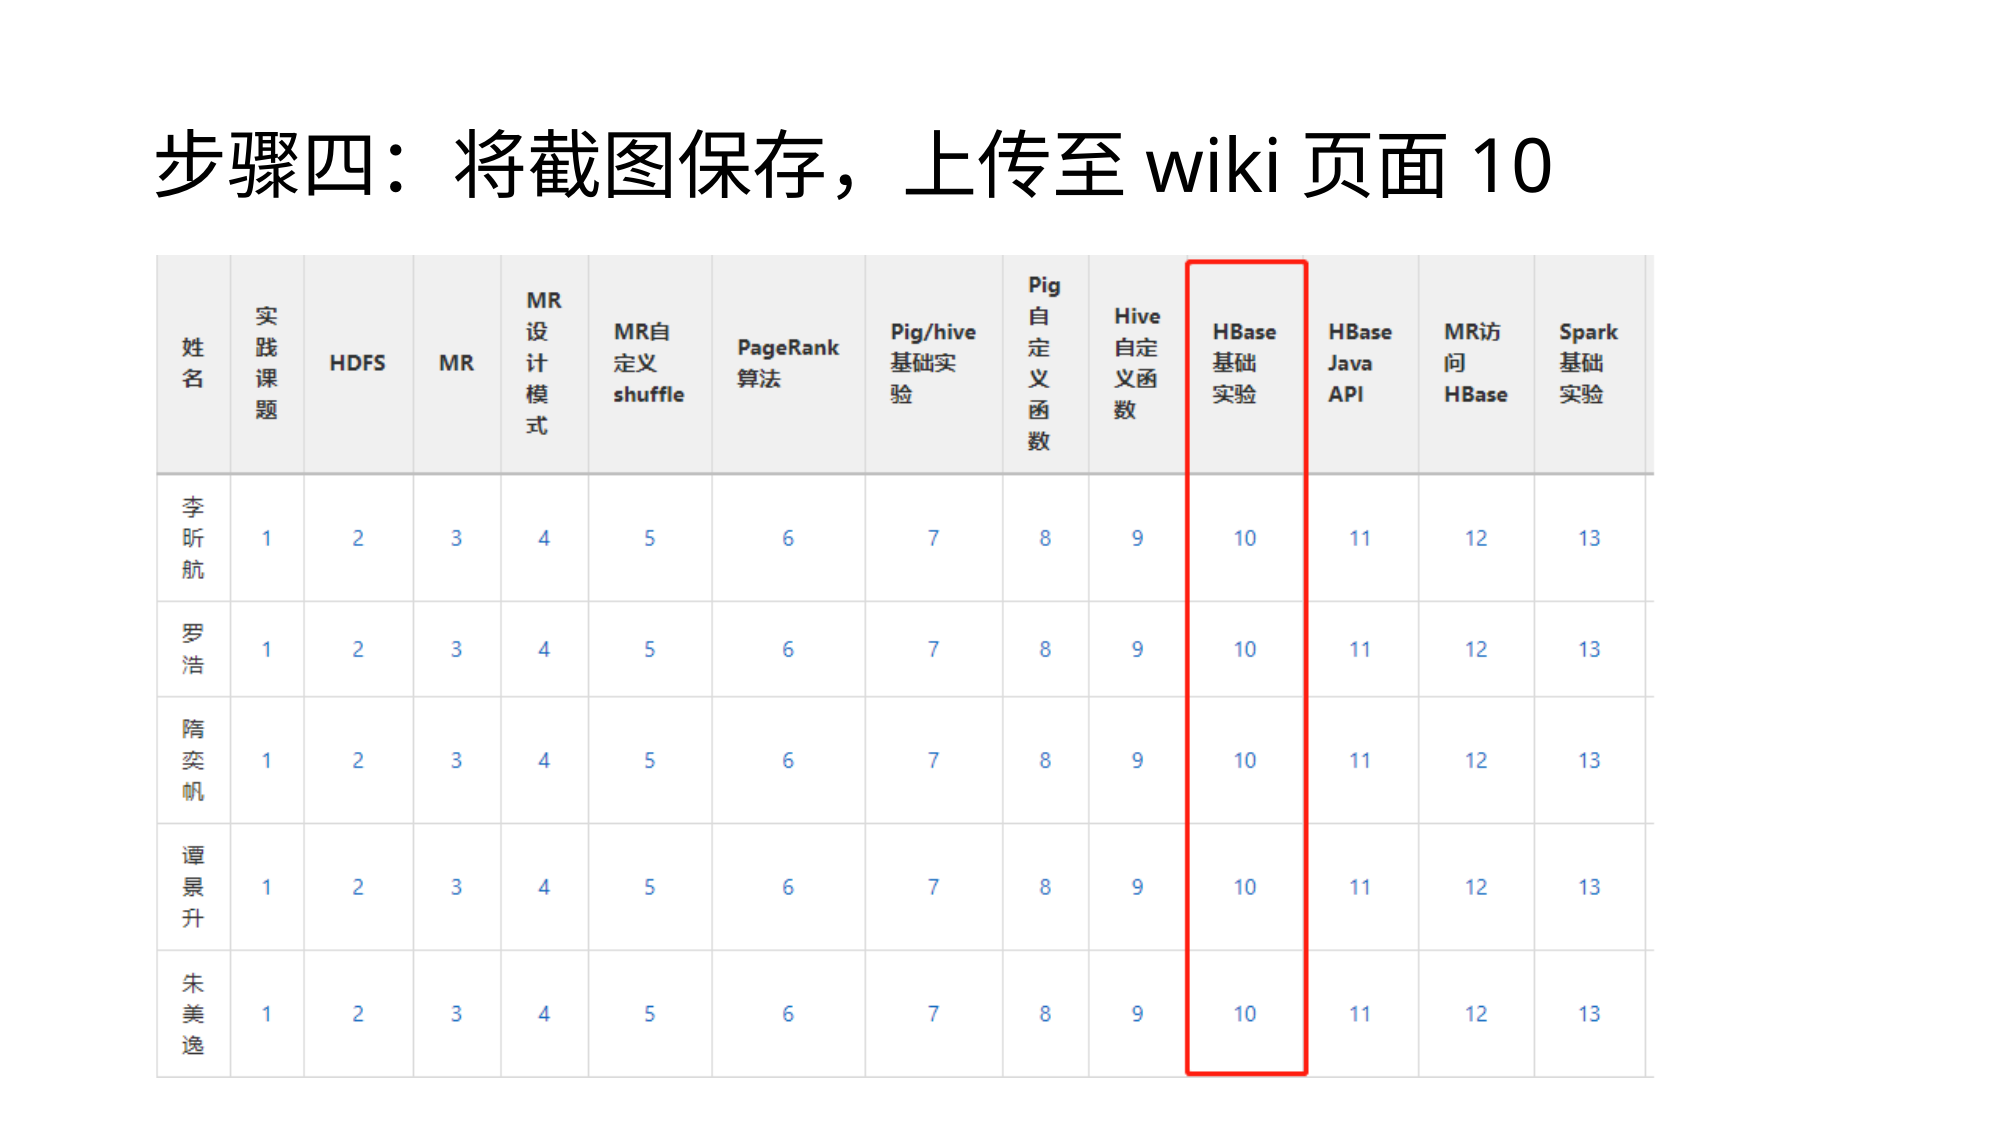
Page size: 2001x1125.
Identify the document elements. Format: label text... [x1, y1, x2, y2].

title 步骤四：将截图保存，上传至wiki页面10 [137, 59, 1863, 278]
picture [155, 255, 1659, 1078]
